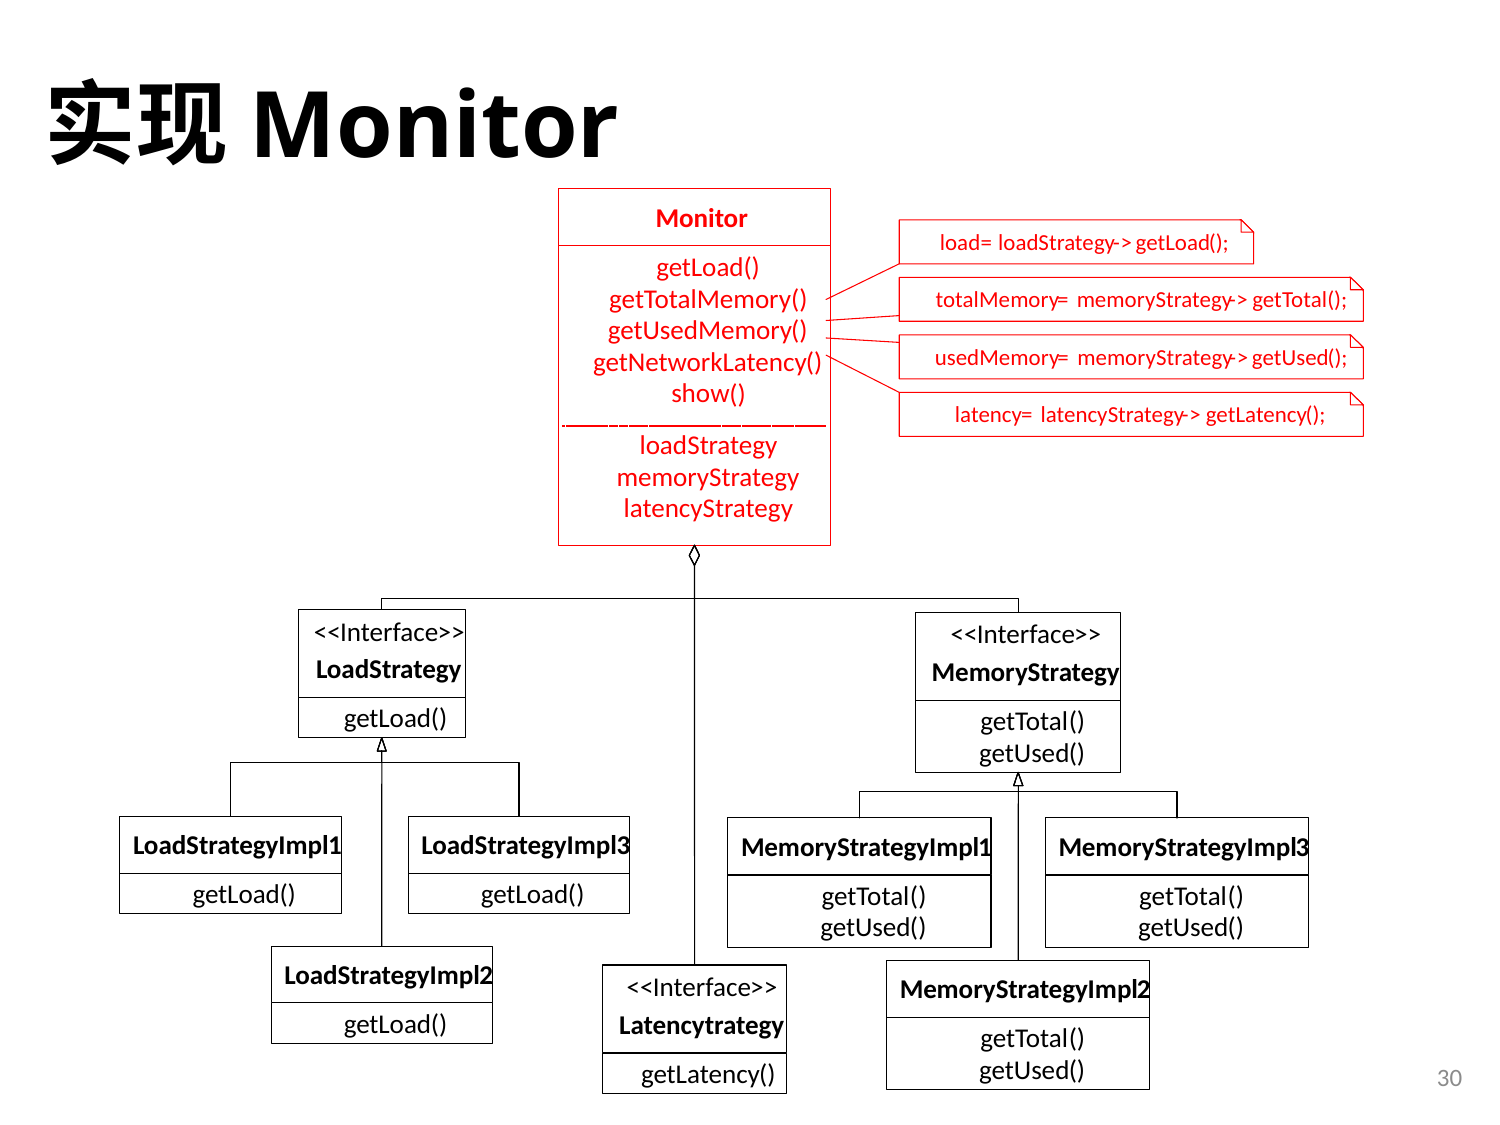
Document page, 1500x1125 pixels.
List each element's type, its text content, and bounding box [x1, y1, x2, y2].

text_box LoadStrategyImpl [133, 827, 328, 861]
text_box getLoad [480, 876, 567, 909]
text_box >> [750, 969, 778, 1003]
text_box >> [1074, 616, 1102, 650]
text_box > [1236, 342, 1249, 370]
text_box ; [1222, 227, 1230, 255]
text_box [381, 565, 694, 610]
text_box [271, 1003, 493, 1044]
text_box ; [1341, 342, 1348, 370]
text_box > [1120, 227, 1133, 255]
text_box getUsed [820, 909, 910, 943]
text_box = [1057, 284, 1069, 313]
text_box [1045, 875, 1309, 948]
text_box - [1228, 284, 1236, 313]
text_box 1 [978, 829, 993, 862]
text_box () [1227, 909, 1245, 943]
text_box [1013, 772, 1023, 786]
text_box LoadStrategy [316, 651, 462, 685]
text_box () [910, 909, 927, 943]
text_box [298, 609, 466, 698]
text_box () [1227, 878, 1245, 909]
text_box [558, 188, 831, 246]
text_box [1349, 392, 1364, 407]
text_box MemoryStrategy [931, 654, 1120, 688]
text_box Interface [976, 616, 1074, 650]
text_box () [805, 344, 823, 378]
text_box getLoad [1135, 227, 1209, 255]
text_box [271, 946, 493, 1003]
text_box Latencytrategy [619, 1007, 785, 1041]
text_box load [939, 227, 980, 255]
text_box 1 [328, 827, 343, 861]
text_box - [1181, 399, 1189, 428]
text_box [689, 545, 700, 566]
text_box Interface [340, 613, 437, 647]
text_box () [1209, 227, 1222, 255]
text_box show [671, 375, 730, 408]
text_box [1045, 817, 1309, 875]
text_box latency [954, 399, 1021, 428]
text_box getTotal [980, 1020, 1068, 1052]
text_box [602, 1053, 787, 1094]
text_box [915, 612, 1121, 701]
text_box totalMemory [935, 284, 1057, 313]
text_box [826, 334, 1364, 379]
text_box [695, 565, 1019, 613]
text_box [230, 752, 381, 817]
text_box loadStrategy [639, 426, 778, 459]
text_box usedMemory [934, 342, 1057, 370]
text_box () [1327, 342, 1341, 370]
text_box >> [437, 613, 465, 647]
text_box [558, 246, 831, 546]
text_box 3 [616, 827, 631, 861]
text_box getTotal [980, 703, 1068, 735]
text_box ; [1341, 284, 1348, 313]
text_box getUsed [1138, 909, 1227, 943]
text_box getUsed [979, 735, 1068, 768]
text_box () [430, 700, 448, 733]
text_box [727, 817, 992, 875]
text_box getLoad [192, 876, 279, 909]
text_box Interface [652, 969, 750, 1003]
text_box [886, 960, 1150, 1018]
text_box getTotal [1139, 878, 1227, 909]
text_box memoryStrategy [1076, 284, 1228, 313]
text_box () [910, 878, 927, 909]
text_box getLatency [641, 1056, 759, 1089]
text_box [915, 701, 1121, 773]
text_box [826, 219, 1254, 300]
text_box latencyStrategy [1040, 399, 1181, 428]
text_box Monitor [655, 200, 749, 234]
text_box getUsed [979, 1052, 1068, 1086]
text_box getTotal [821, 878, 910, 909]
text_box 2 [1136, 971, 1151, 1005]
text_box = [980, 227, 993, 255]
text_box () [1068, 735, 1086, 768]
text_box MemoryStrategyImpl [899, 971, 1136, 1005]
text_box getNetworkLatency [593, 344, 805, 378]
text_box () [430, 1005, 448, 1039]
text_box > [1236, 284, 1249, 313]
text_box memoryStrategy [1077, 342, 1229, 370]
text_box [859, 786, 1018, 818]
text_box << [314, 613, 340, 647]
text_box [298, 698, 466, 738]
slide_number 30 [1139, 1046, 1478, 1107]
text_box () [1068, 1052, 1086, 1086]
text_box getLoad [343, 1005, 430, 1039]
text_box () [743, 248, 761, 281]
text_box memoryStrategy [616, 459, 800, 492]
text_box [112, 187, 1364, 1103]
text_box () [1068, 1020, 1086, 1052]
text_box [408, 816, 630, 874]
text_box () [759, 1056, 776, 1089]
text_box () [1068, 703, 1086, 735]
text_box getLoad [343, 700, 430, 733]
text_box MemoryStrategyImpl [741, 829, 978, 862]
text_box [119, 816, 342, 874]
title 实现Monitor [29, 19, 1324, 237]
text_box << [626, 969, 652, 1003]
text_box [119, 874, 342, 914]
text_box 2 [479, 957, 494, 990]
text_box [1349, 277, 1364, 292]
text_box - [1229, 342, 1236, 370]
text_box [408, 874, 630, 914]
text_box [1349, 334, 1364, 349]
text_box () [729, 376, 746, 409]
text_box () [279, 876, 297, 909]
text_box getTotal [1252, 284, 1327, 313]
text_box getUsedMemory [607, 312, 790, 344]
text_box [826, 355, 1364, 437]
text_box latencyStrategy [623, 490, 794, 524]
text_box [602, 965, 787, 1053]
text_box () [567, 876, 585, 909]
text_box [382, 752, 519, 817]
text_box () [1305, 399, 1319, 428]
text_box getTotalMemory [609, 281, 790, 312]
text_box MemoryStrategyImpl [1058, 829, 1295, 862]
text_box LoadStrategyImpl [284, 957, 479, 990]
text_box = [1021, 399, 1033, 428]
text_box 3 [1295, 829, 1310, 862]
text_box [1239, 219, 1254, 234]
text_box ; [1319, 399, 1326, 428]
text_box = [1057, 342, 1070, 370]
text_box [826, 277, 1364, 322]
text_box [1018, 786, 1178, 818]
text_box loadStrategy [998, 227, 1112, 255]
text_box [727, 875, 992, 948]
text_box () [790, 312, 808, 344]
text_box - [1112, 227, 1120, 255]
text_box getLatency [1205, 399, 1305, 428]
text_box () [790, 281, 808, 312]
text_box << [950, 616, 976, 650]
text_box LoadStrategyImpl [421, 827, 616, 861]
text_box getLoad [656, 248, 743, 281]
text_box [886, 1018, 1150, 1090]
text_box getUsed [1251, 342, 1327, 370]
text_box [377, 737, 387, 752]
text_box () [1327, 284, 1341, 313]
text_box > [1189, 399, 1202, 428]
